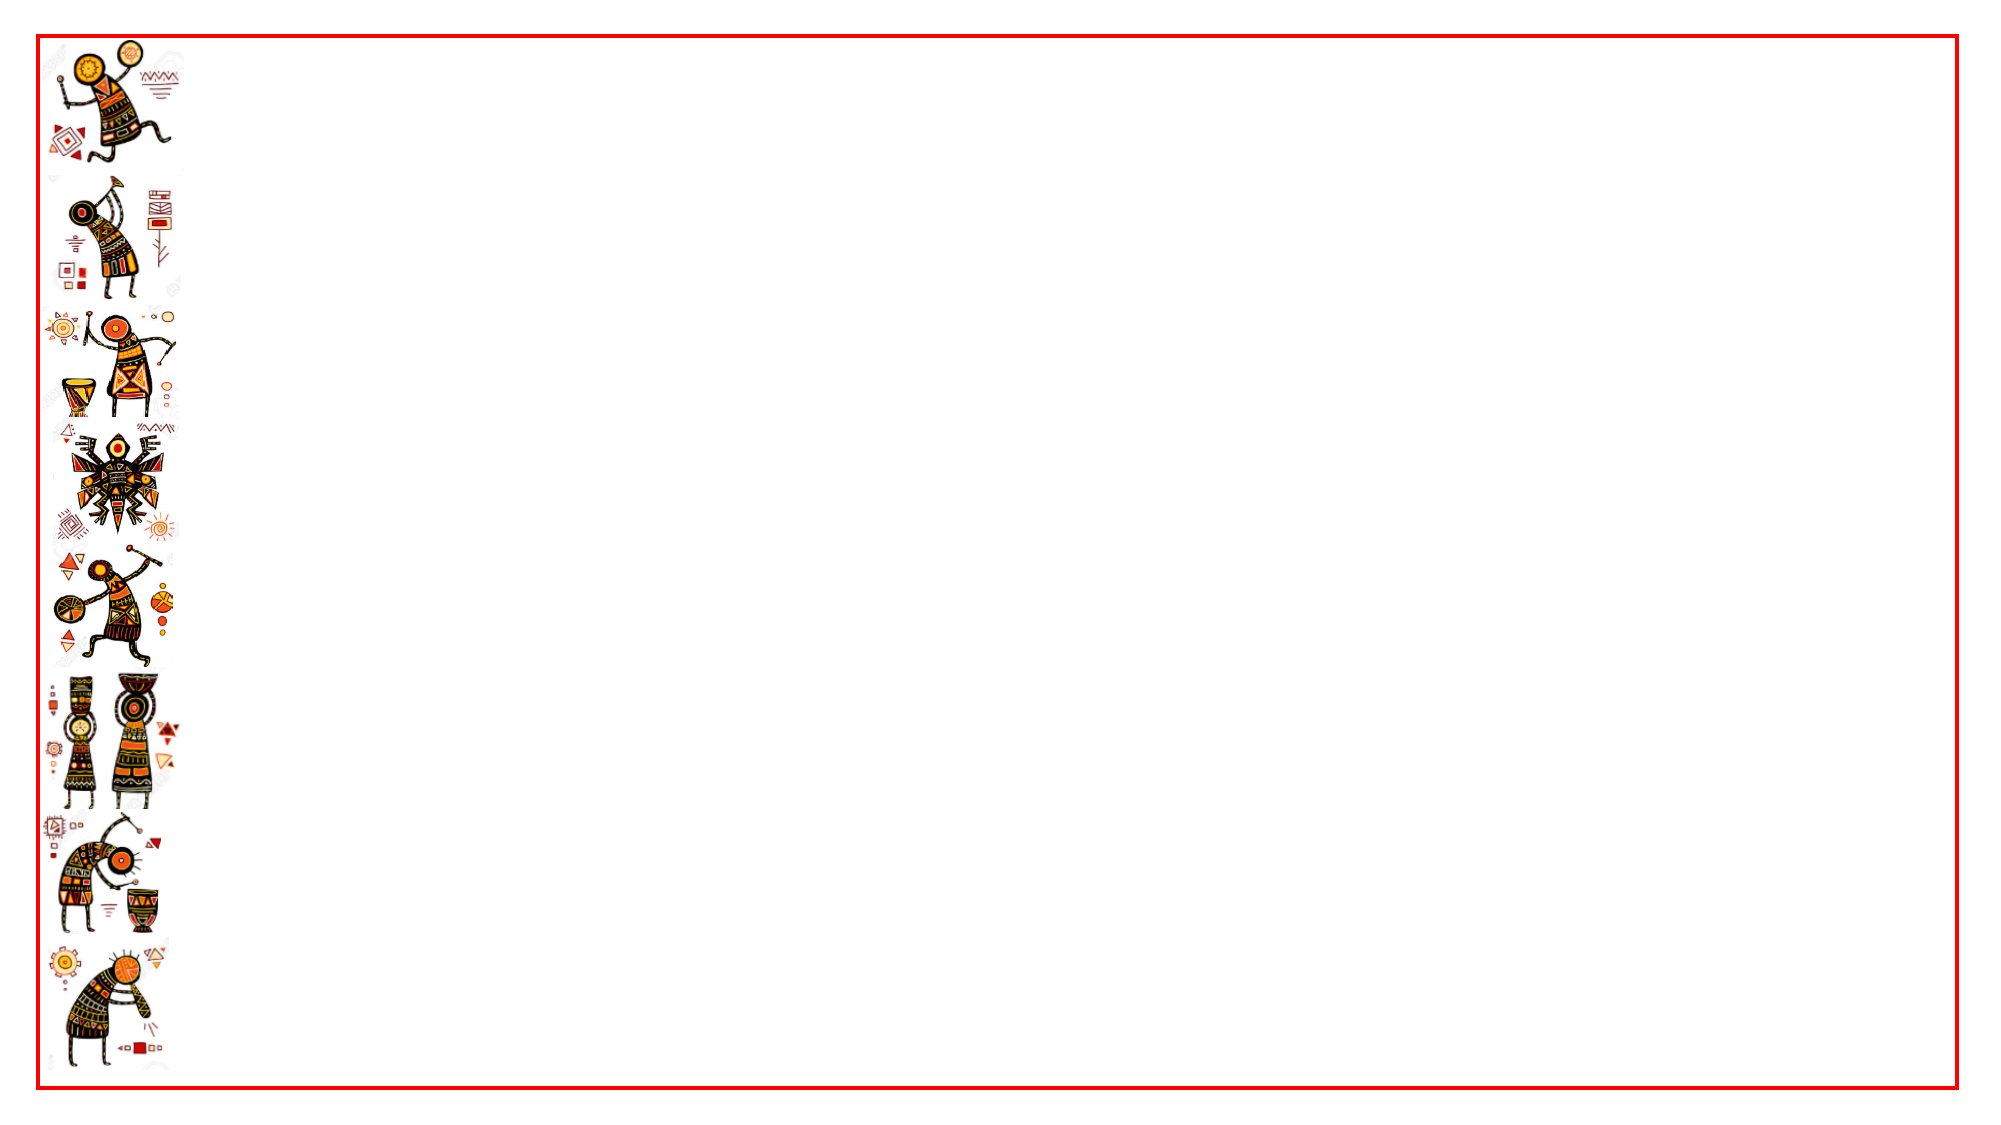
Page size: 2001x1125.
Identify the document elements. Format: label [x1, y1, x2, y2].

picture [47, 937, 169, 1070]
text_box [37, 35, 1958, 1089]
picture [42, 305, 182, 934]
picture [42, 40, 184, 171]
picture [42, 175, 181, 301]
